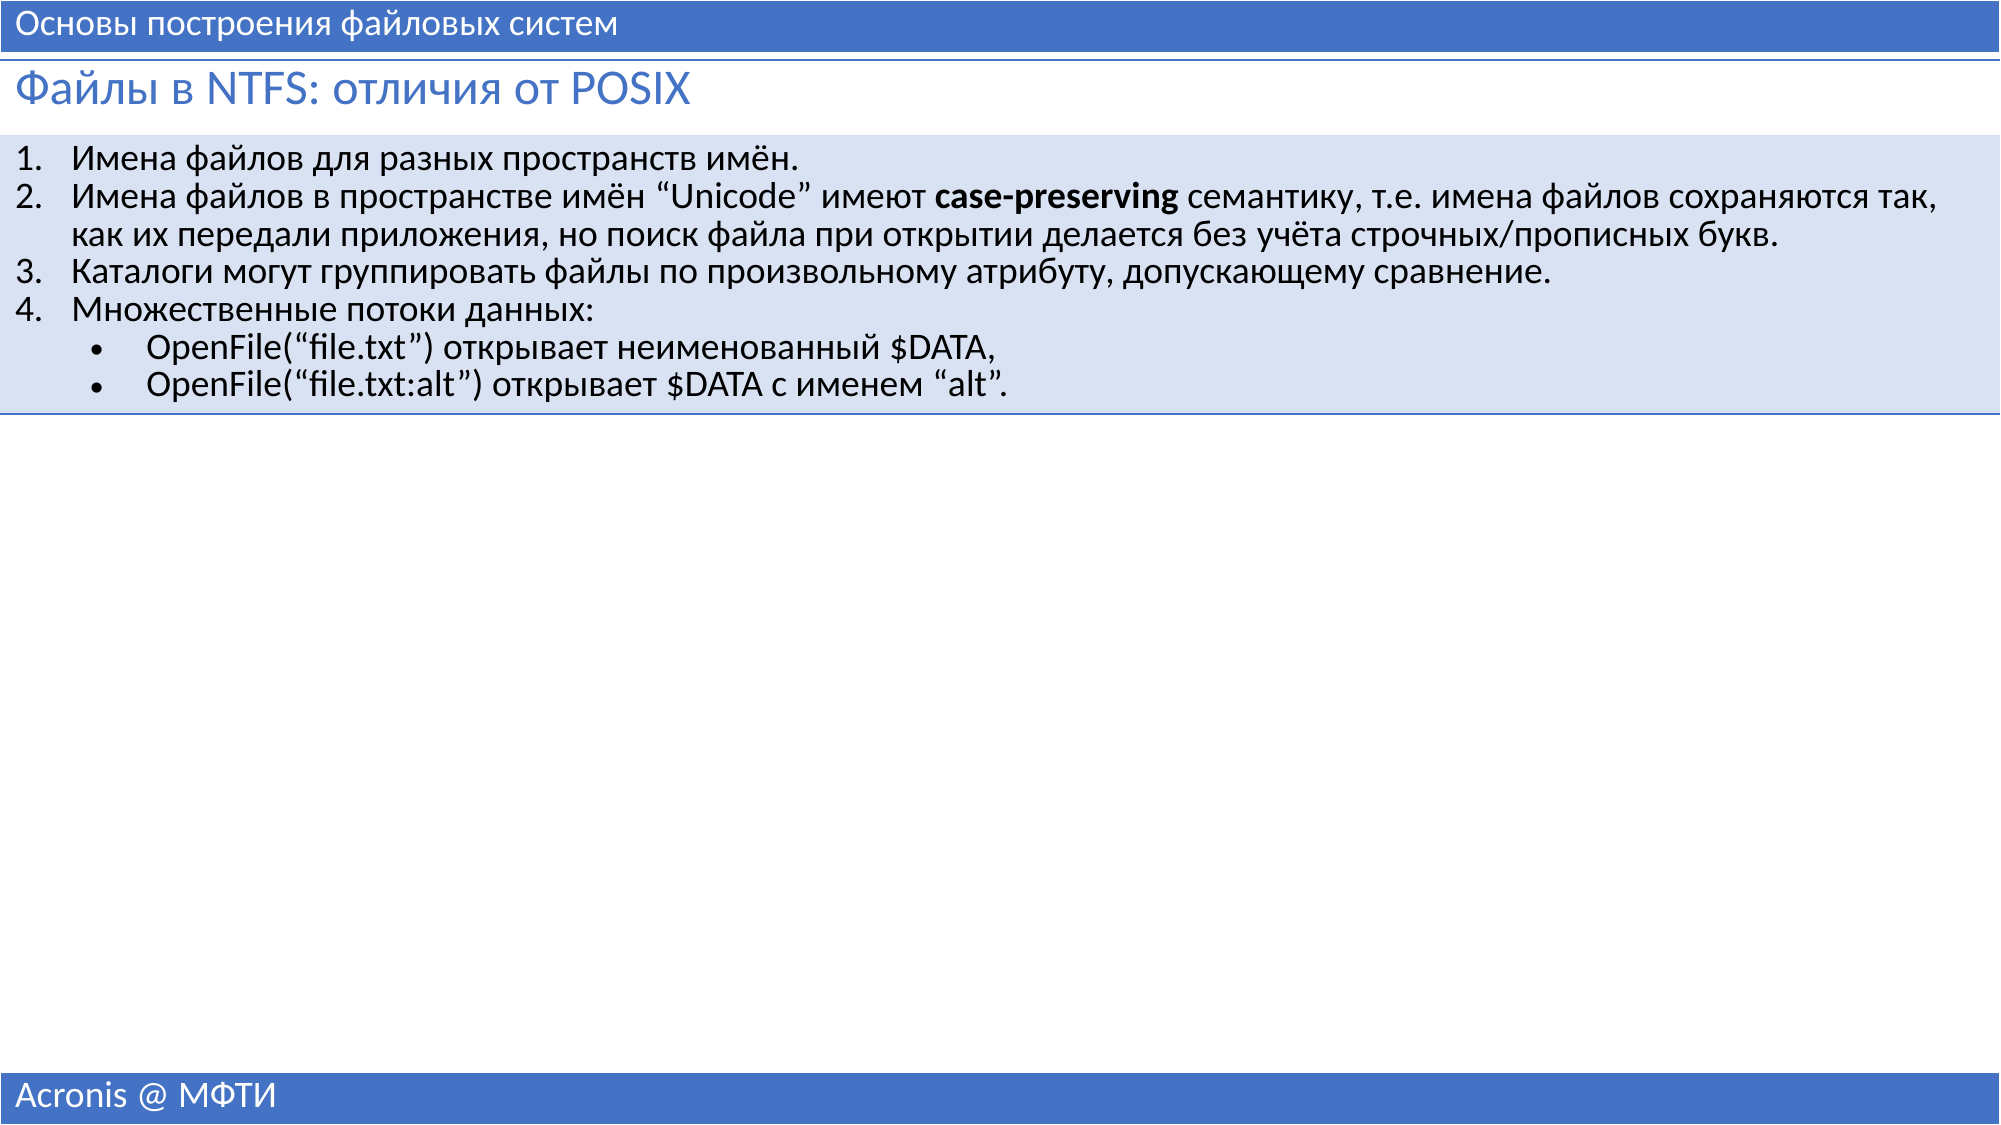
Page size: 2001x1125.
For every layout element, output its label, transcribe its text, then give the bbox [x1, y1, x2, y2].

table_header Acronis @ МФТИ [1, 1073, 1999, 1124]
table_header Файлы в NTFS: отличия от POSIX [0, 61, 2000, 135]
table_header Основы построения файловых систем [1, 1, 1999, 52]
table_cell Имена файлов для разных пространств имён. Имена файлов в пространстве имён “Unicode” имеют case-preserving семантику, т.е. имена файлов сохраняются так, как их передали приложения, но поиск файла при открытии делается без учёта строчных/прописных букв. Каталоги могут группировать файлы по произвольному атрибуту, допускающему сравнение. Множественные потоки данных: OpenFile(“file.txt”) открывает неименованный $DATA, OpenFile(“file.txt:alt”) открывает $DATA с именем “alt”. [0, 135, 2000, 413]
